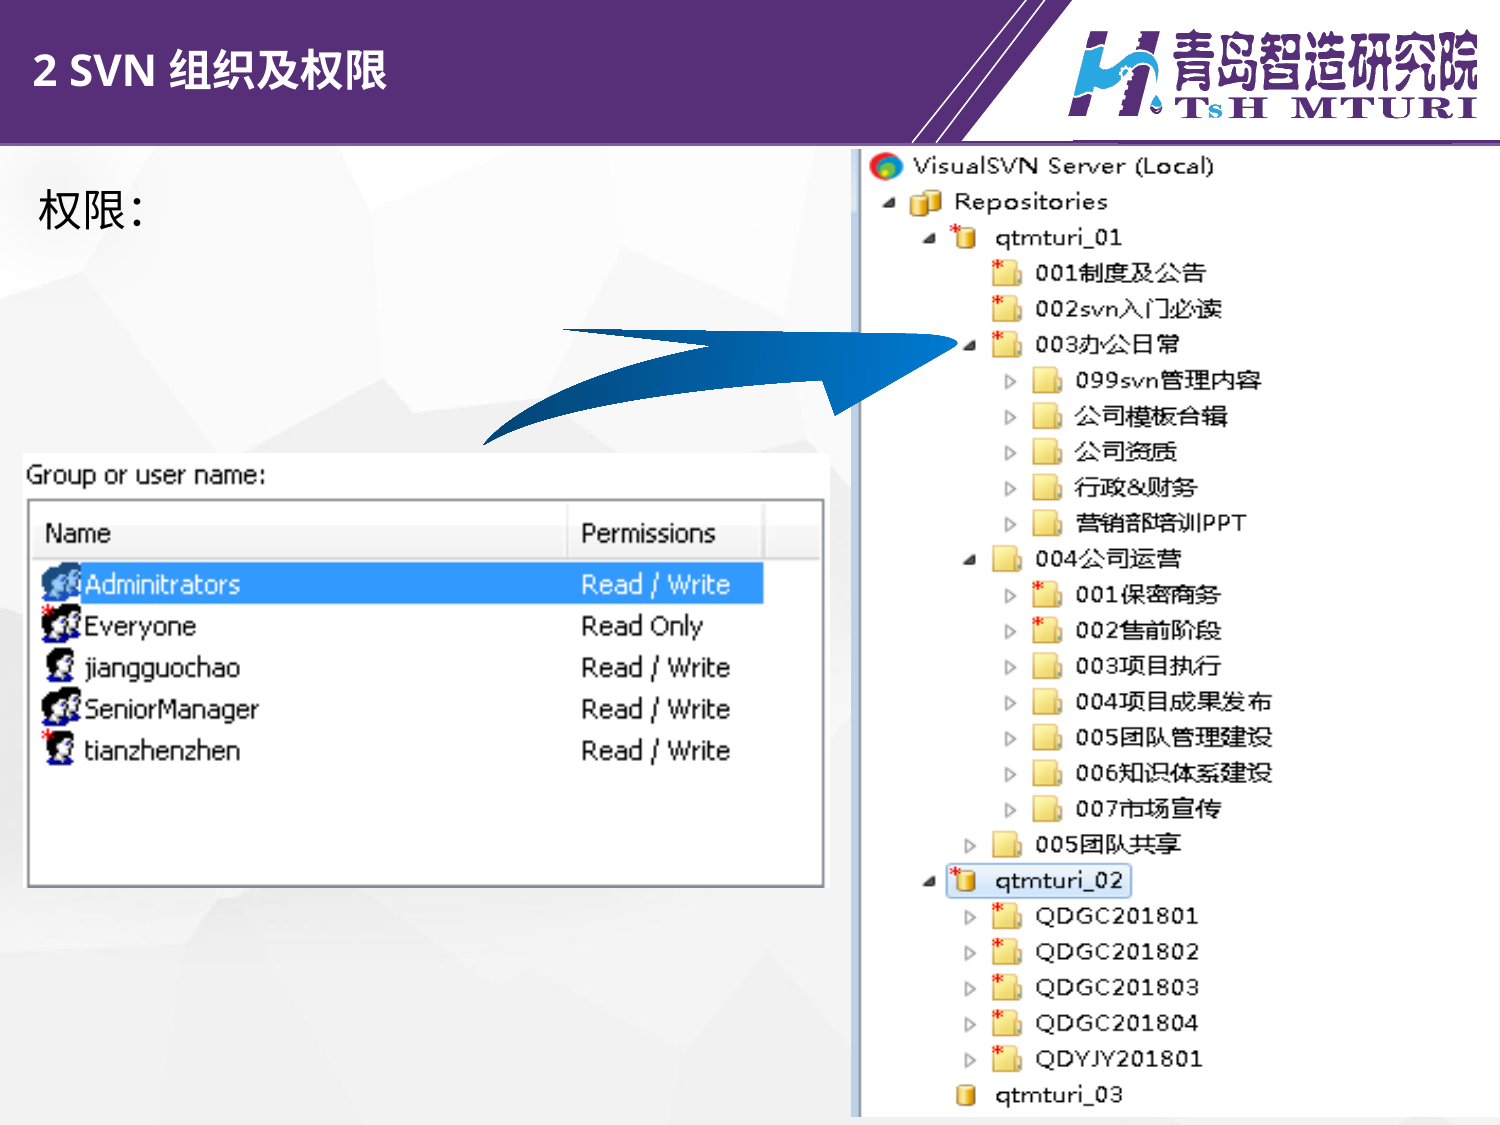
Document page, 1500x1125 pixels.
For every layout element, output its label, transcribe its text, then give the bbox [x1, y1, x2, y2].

text_box 2 SVN组织及权限 [17, 35, 404, 103]
picture [1068, 29, 1477, 126]
picture [0, 146, 1500, 1125]
text_box [482, 327, 845, 447]
text_box 权限： [23, 174, 809, 296]
